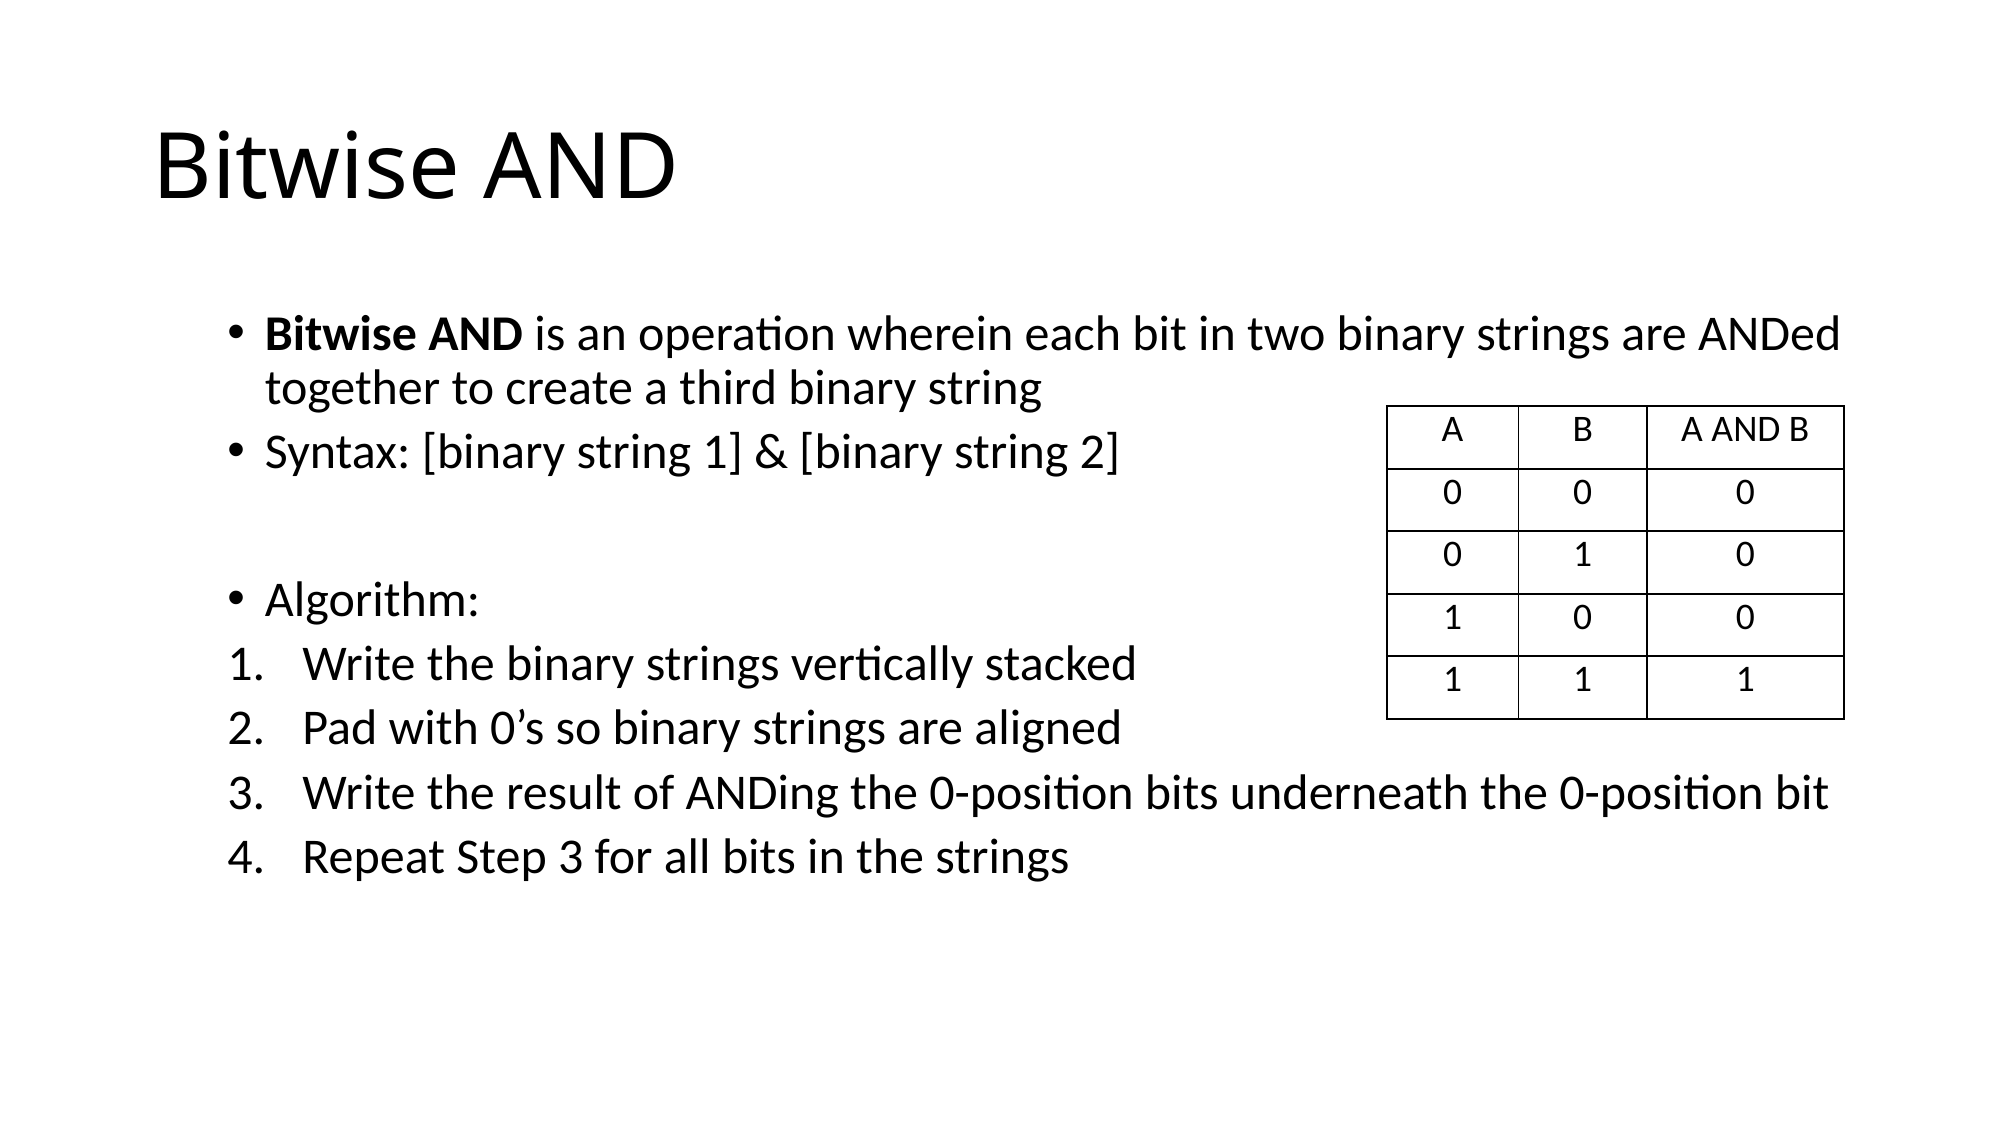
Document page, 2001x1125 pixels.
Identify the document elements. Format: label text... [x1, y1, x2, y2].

list Bitwise AND is an operation wherein each bit in two binary strings are ANDed together to create a third binary string Syntax: [binary string 1] & [binary string 2] Algorithm: Write the binary strings vertically stacked Pad with 0’s so binary strings are aligned Write the result of ANDing the 0-position bits underneath the 0-position bit Repeat Step 3 for all bits in the strings [137, 299, 1863, 1014]
table_cell 1 [1519, 657, 1646, 718]
table_header B [1519, 407, 1646, 468]
table_cell 0 [1648, 532, 1843, 593]
title Bitwise AND [137, 59, 1863, 278]
table_header A [1388, 407, 1518, 468]
table_cell 1 [1388, 595, 1518, 655]
table_cell 0 [1388, 532, 1518, 593]
table_cell 1 [1648, 657, 1843, 718]
table_cell 0 [1648, 470, 1843, 530]
table_cell 0 [1519, 595, 1646, 655]
table_cell 1 [1388, 657, 1518, 718]
table_cell 0 [1388, 470, 1518, 530]
table_cell 1 [1519, 532, 1646, 593]
table_header A AND B [1648, 407, 1843, 468]
table_cell 0 [1648, 595, 1843, 655]
table_cell 0 [1519, 470, 1646, 530]
